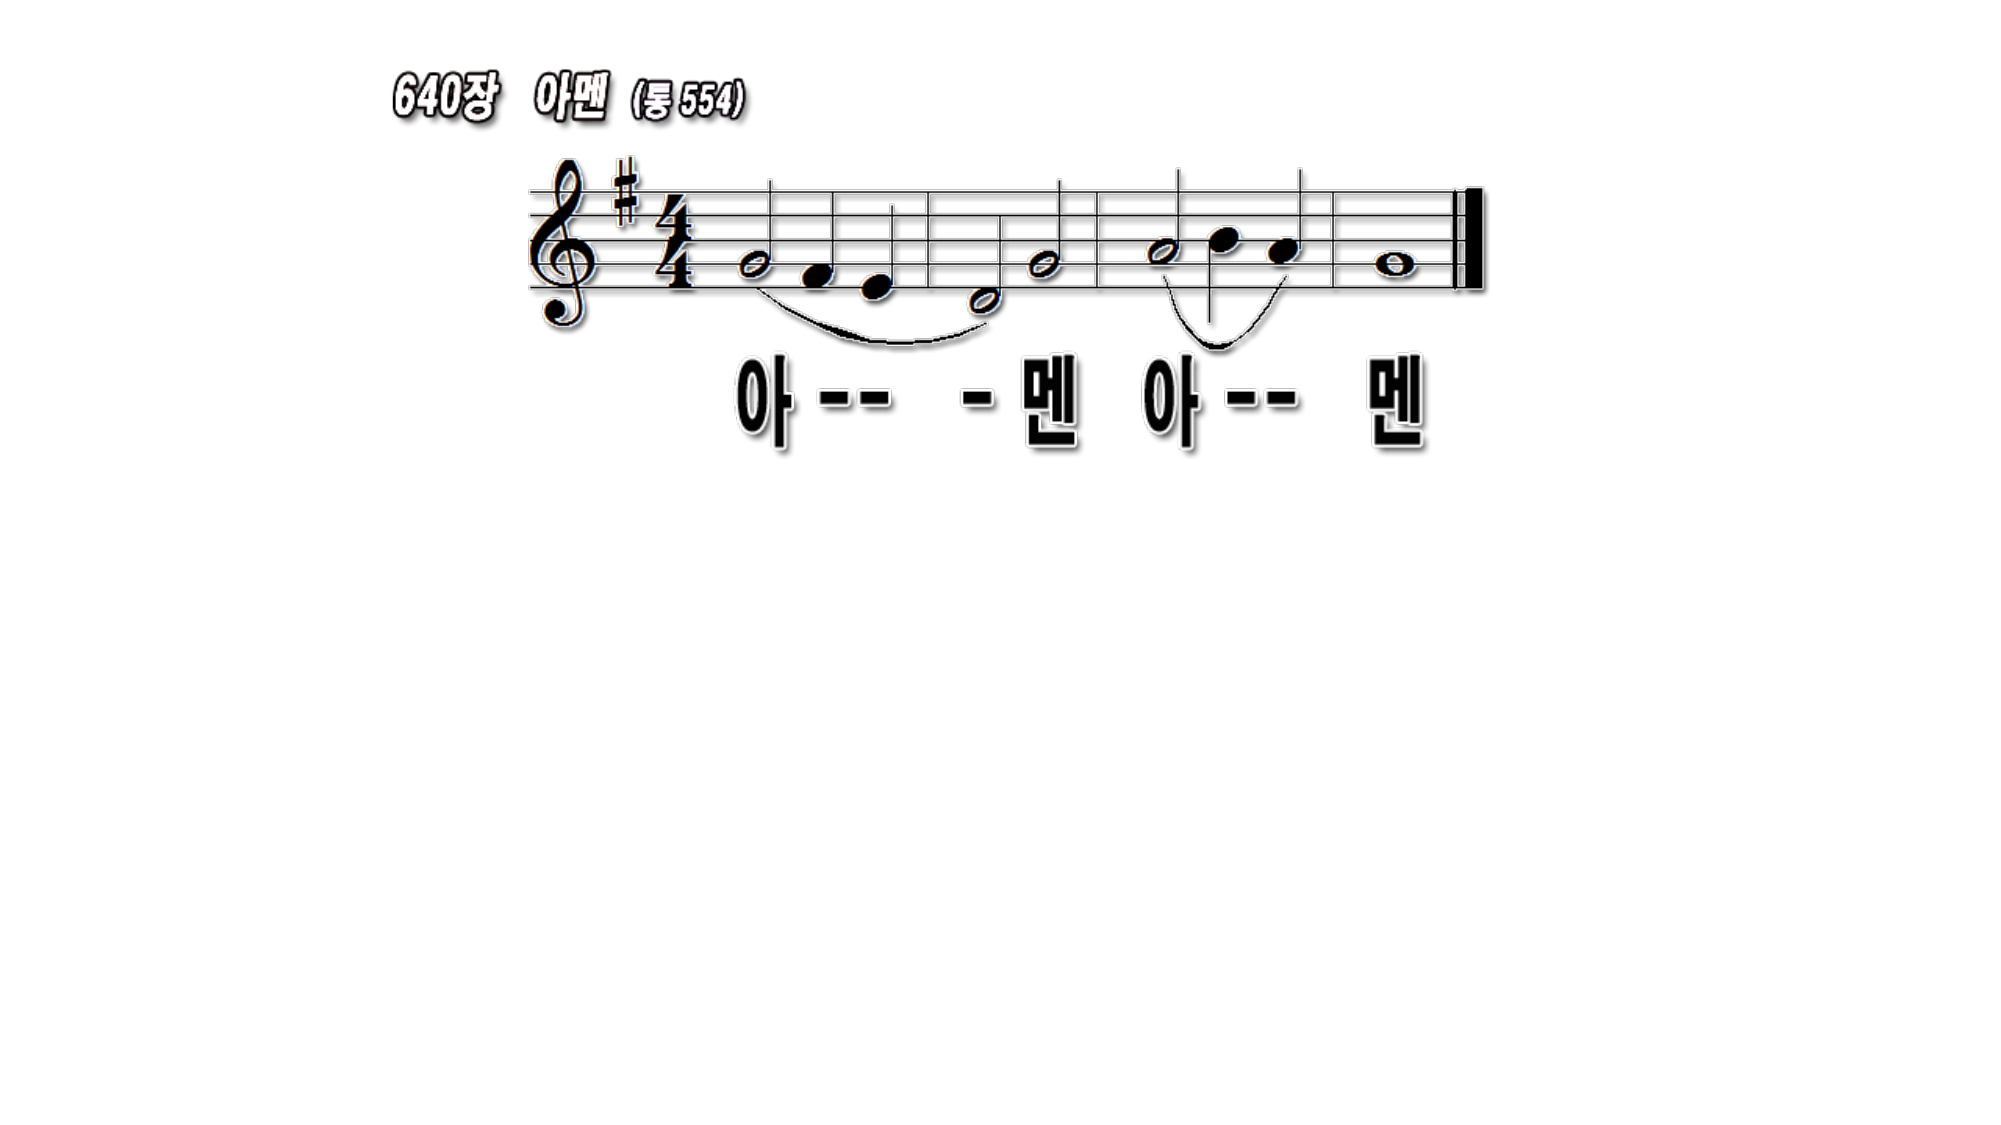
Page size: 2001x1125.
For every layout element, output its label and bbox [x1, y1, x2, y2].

picture [249, 0, 1750, 835]
